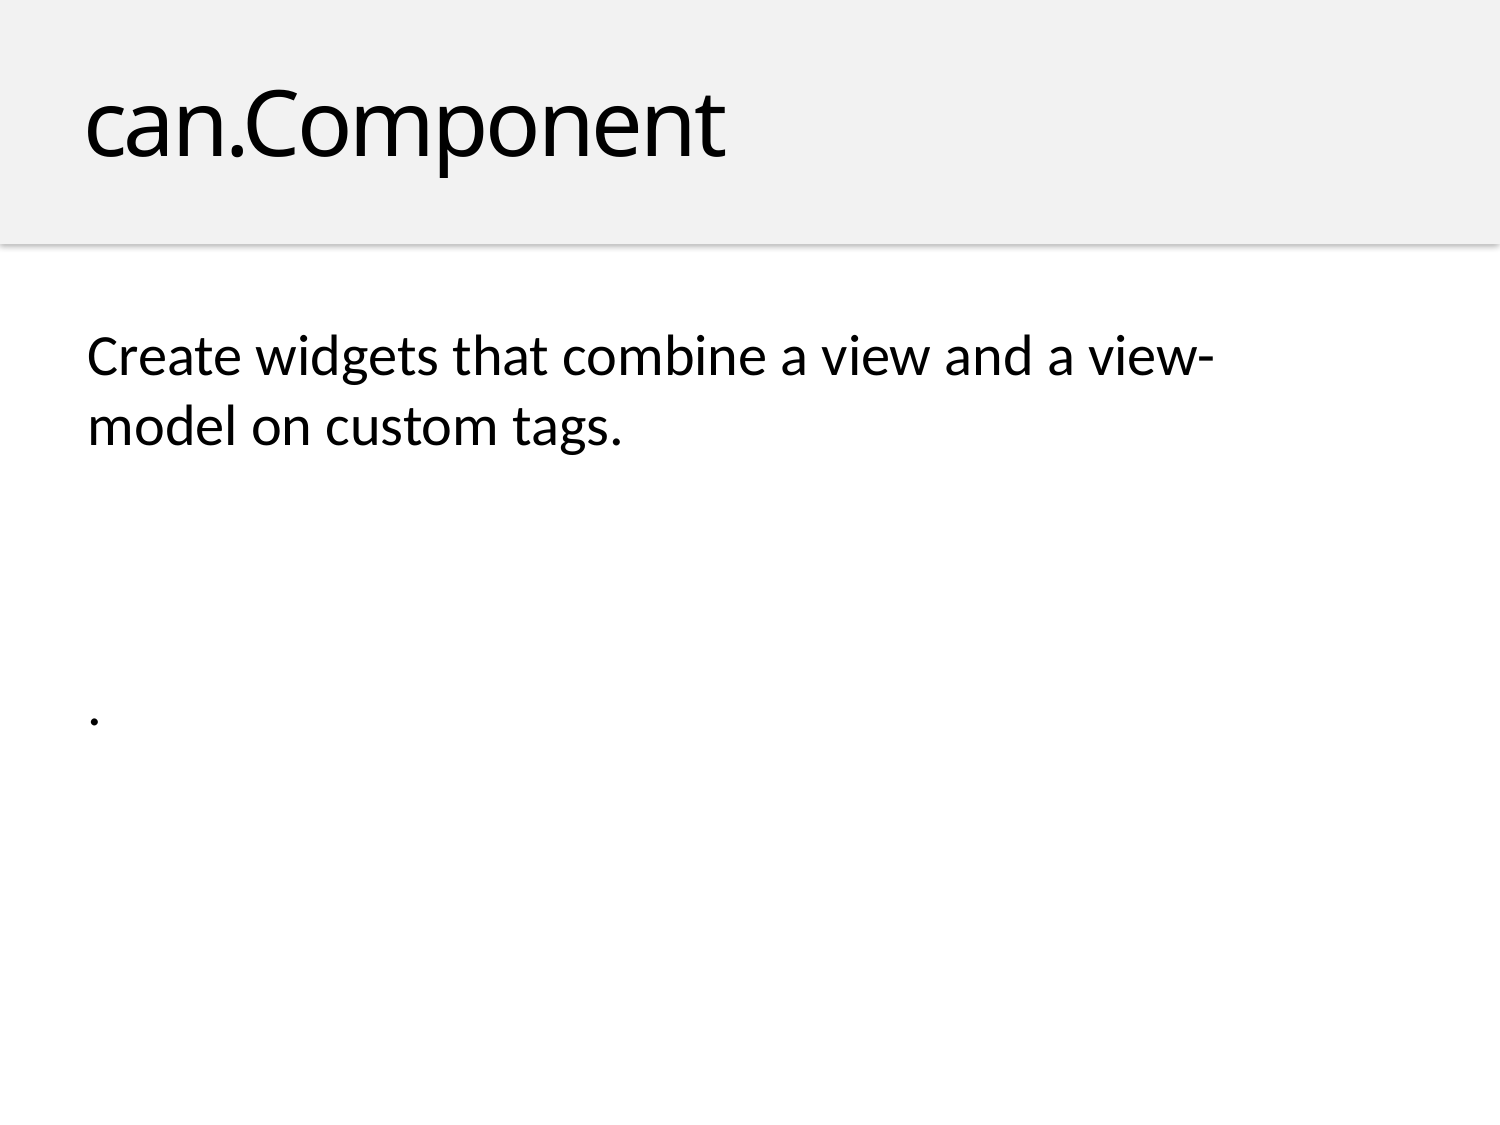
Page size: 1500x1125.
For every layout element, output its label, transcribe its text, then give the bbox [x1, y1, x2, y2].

text_box [0, 0, 1500, 245]
text_box can.Component [69, 57, 1442, 183]
text_box Create widgets that combine a view and a view-model on custom tags. . [74, 310, 1361, 1029]
